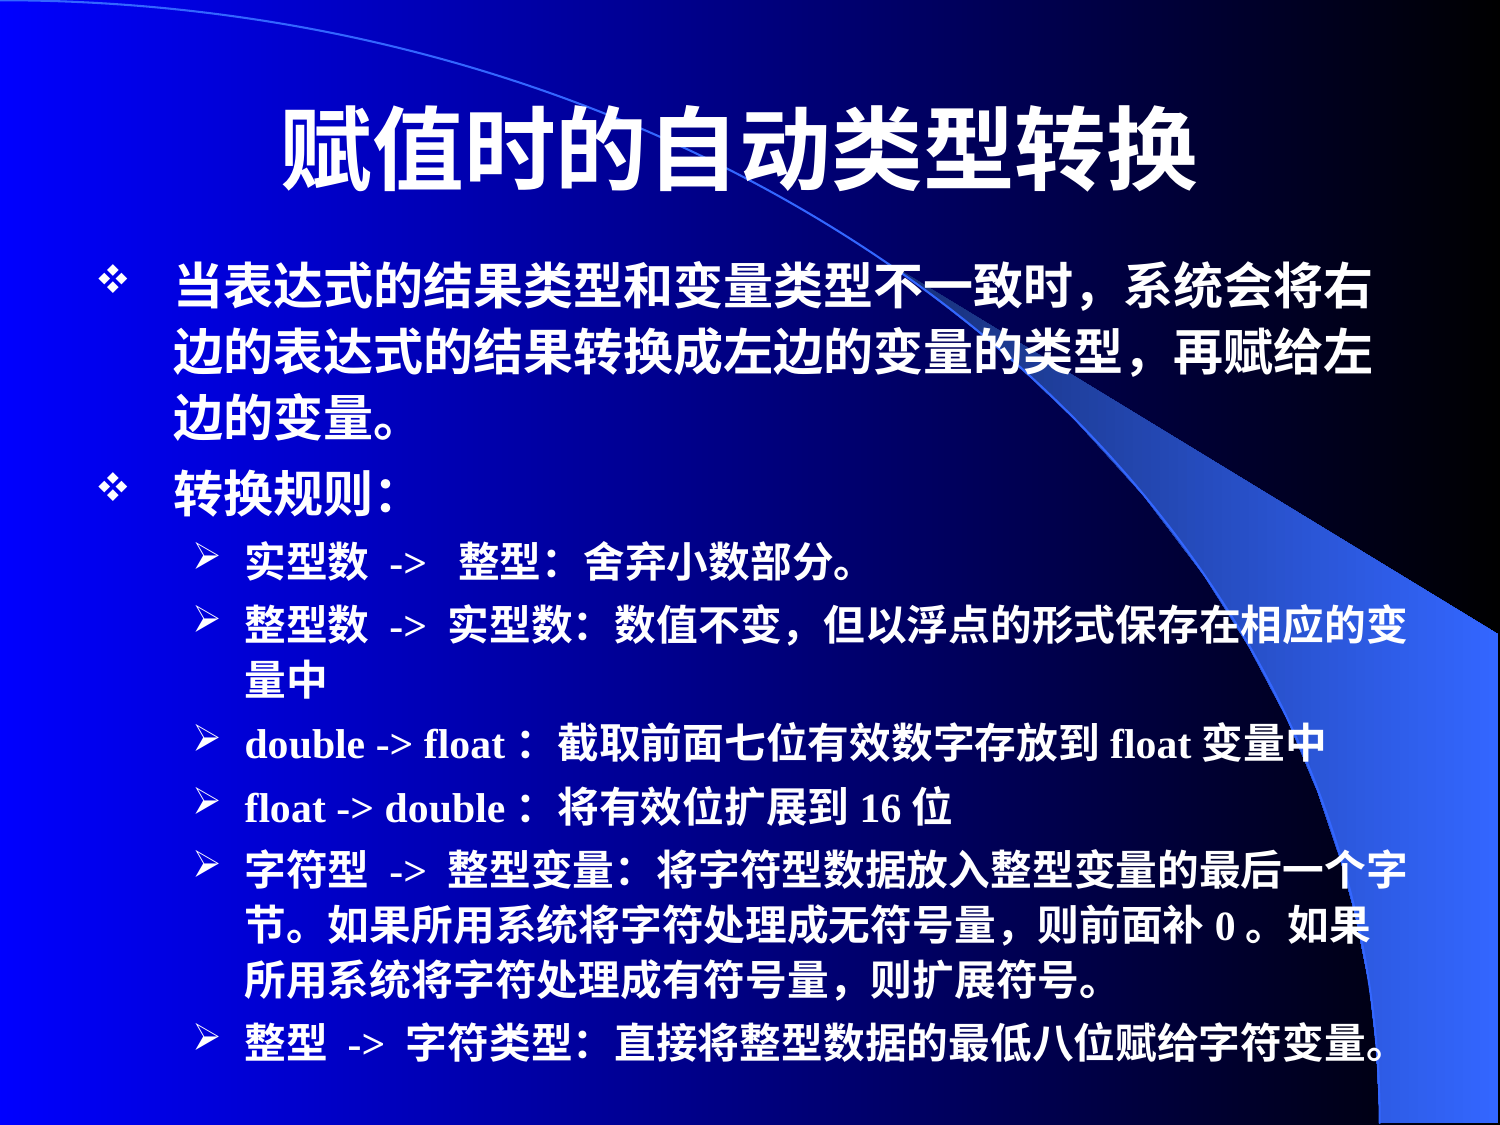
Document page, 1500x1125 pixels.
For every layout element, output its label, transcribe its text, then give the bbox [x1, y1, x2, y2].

list 当表达式的结果类型和变量类型不一致时，系统会将右边的表达式的结果转换成左边的变量的类型，再赋给左边的变量。 转换规则： 实型数 -> 整型：舍弃小数部分。 整型数 -> 实型数：数值不变，但以浮点的形式保存在相应的变量中 double -> float：截取前面七位有效数字存放到float变量中 float -> double：将有效位扩展到16位 字符型 -> 整型变量：将字符型数据放入整型变量的最后一个字节。如果所用系统将字符处理成无符号量，则前面补0。如果所用系统将字符处理成有符号量，则扩展符号。 整型 -> 字符类型：直接将整型数据的最低八位赋给字符变量。 [79, 240, 1428, 1125]
title 赋值时的自动类型转换 [112, 53, 1388, 240]
